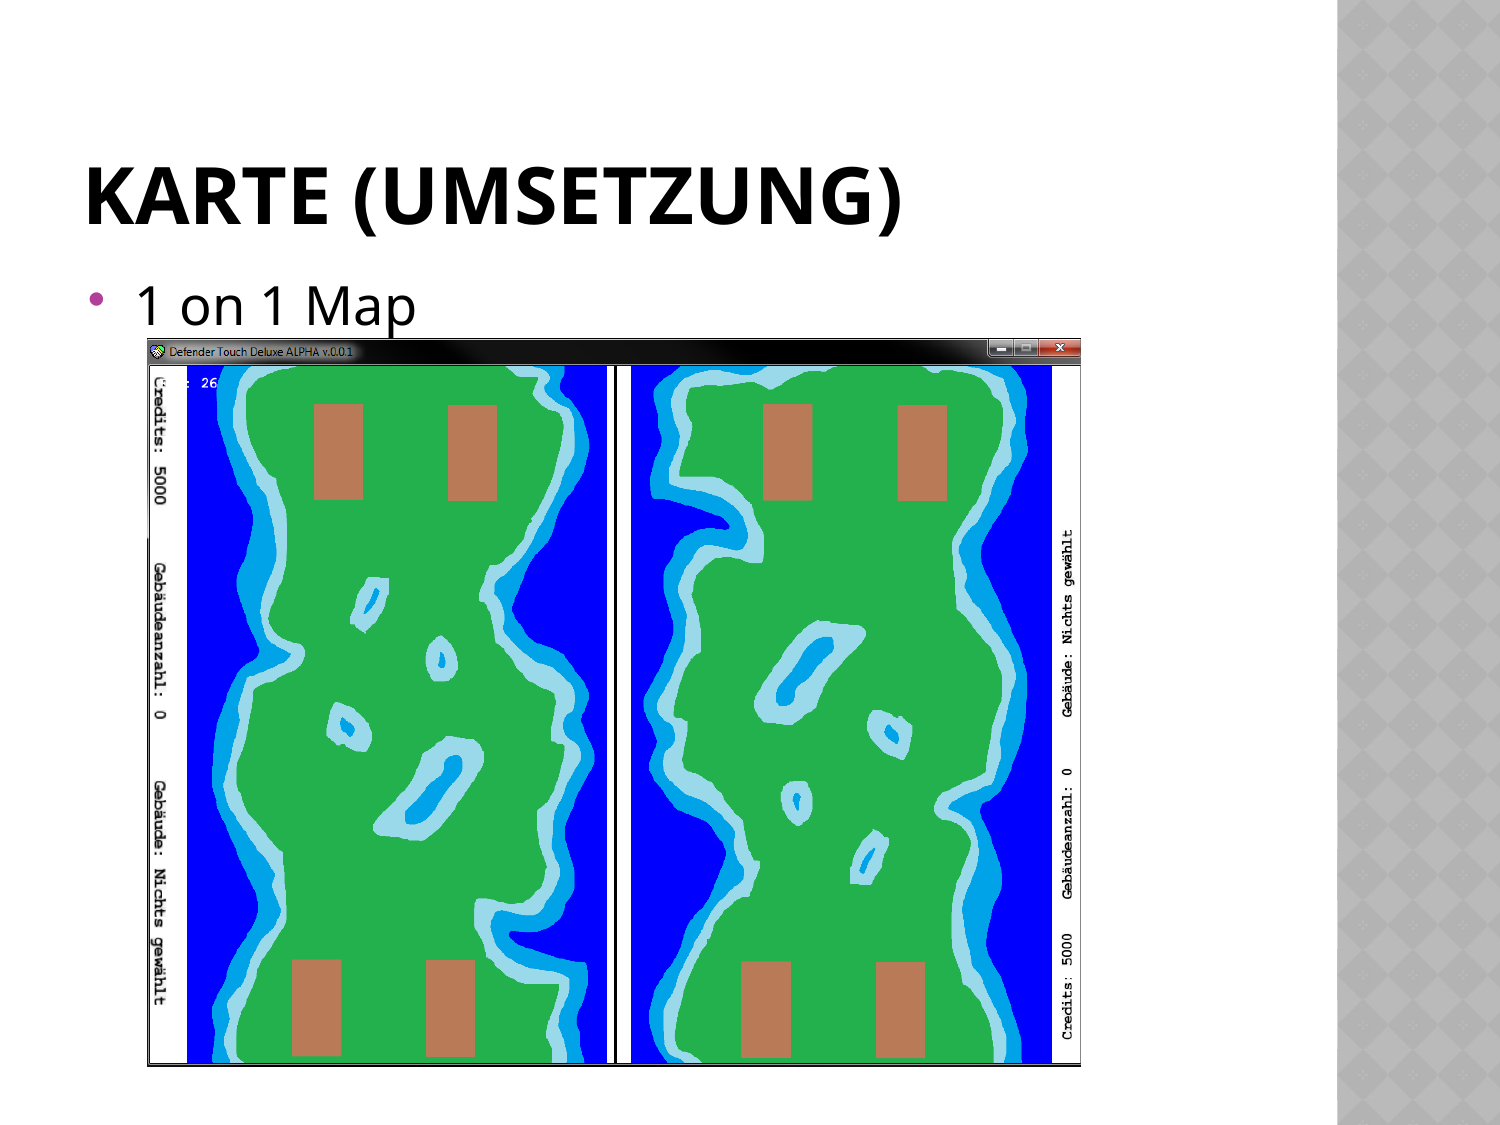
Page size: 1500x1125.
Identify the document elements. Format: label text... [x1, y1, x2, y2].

list 1 on 1 Map [75, 264, 1263, 1059]
title Karte (Umsetzung) [75, 52, 1263, 240]
picture [147, 337, 1082, 1068]
